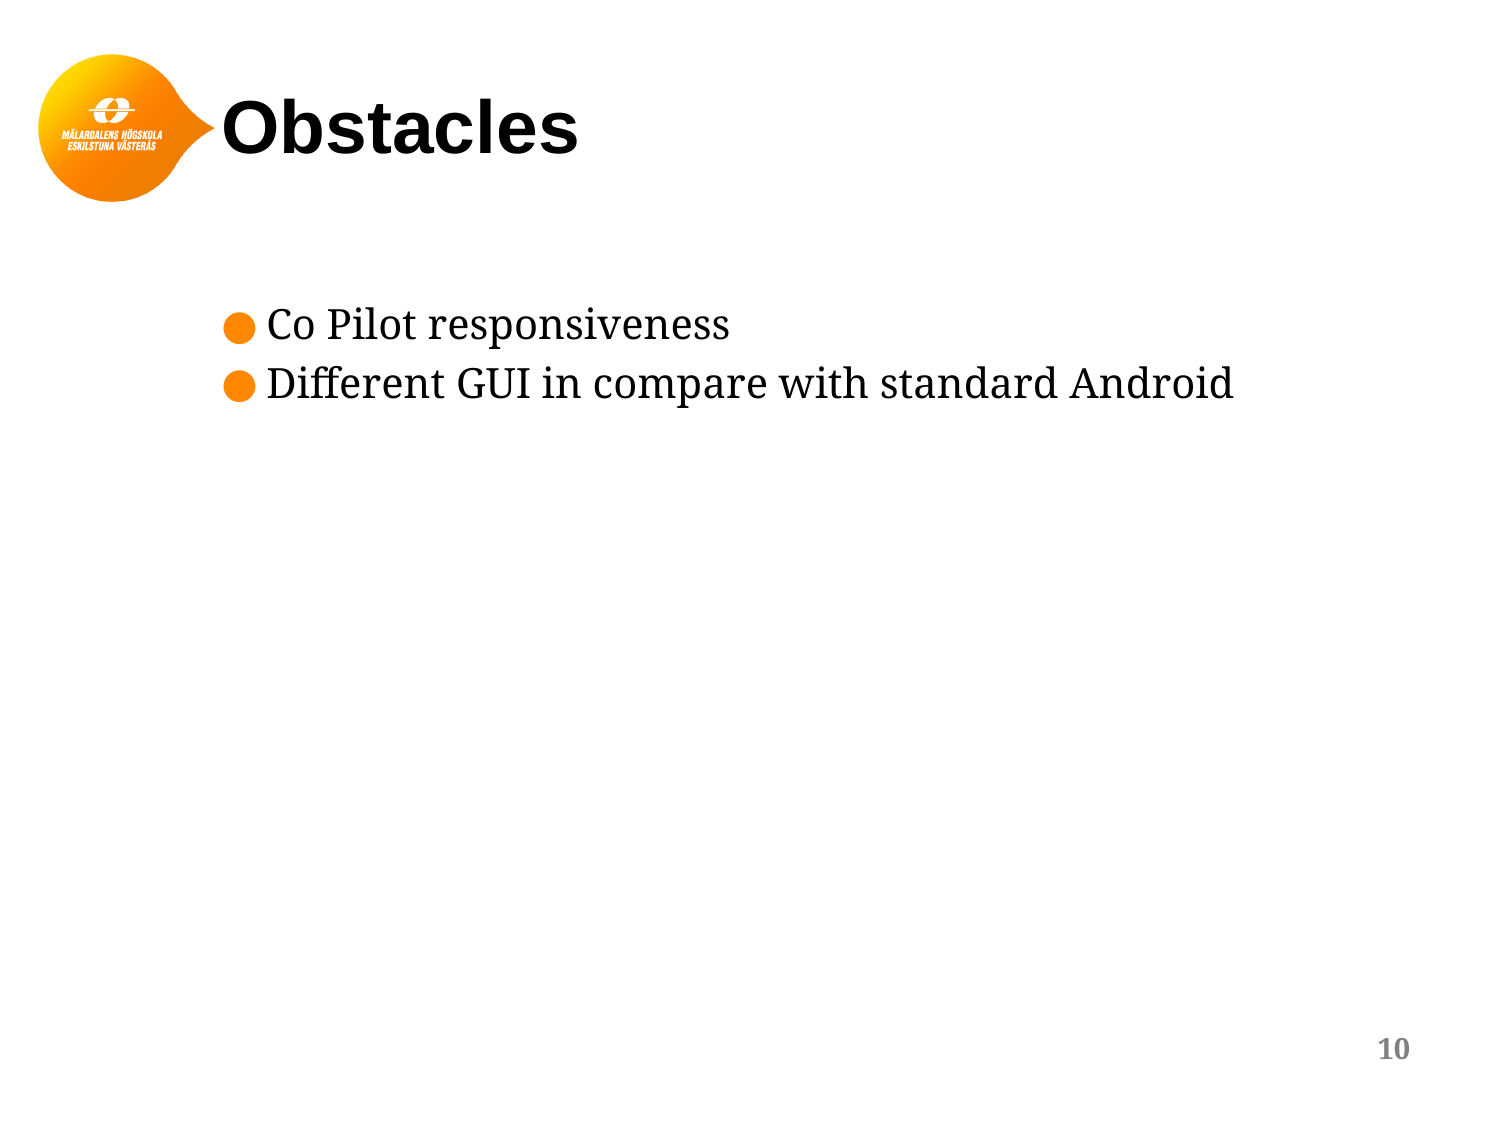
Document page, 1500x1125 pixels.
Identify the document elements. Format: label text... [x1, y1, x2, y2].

slide_number 10 [1293, 1030, 1425, 1071]
title Obstacles [206, 77, 1282, 289]
picture [38, 54, 215, 202]
list Co Pilot responsiveness Different GUI in compare with standard Android [206, 290, 1294, 1038]
